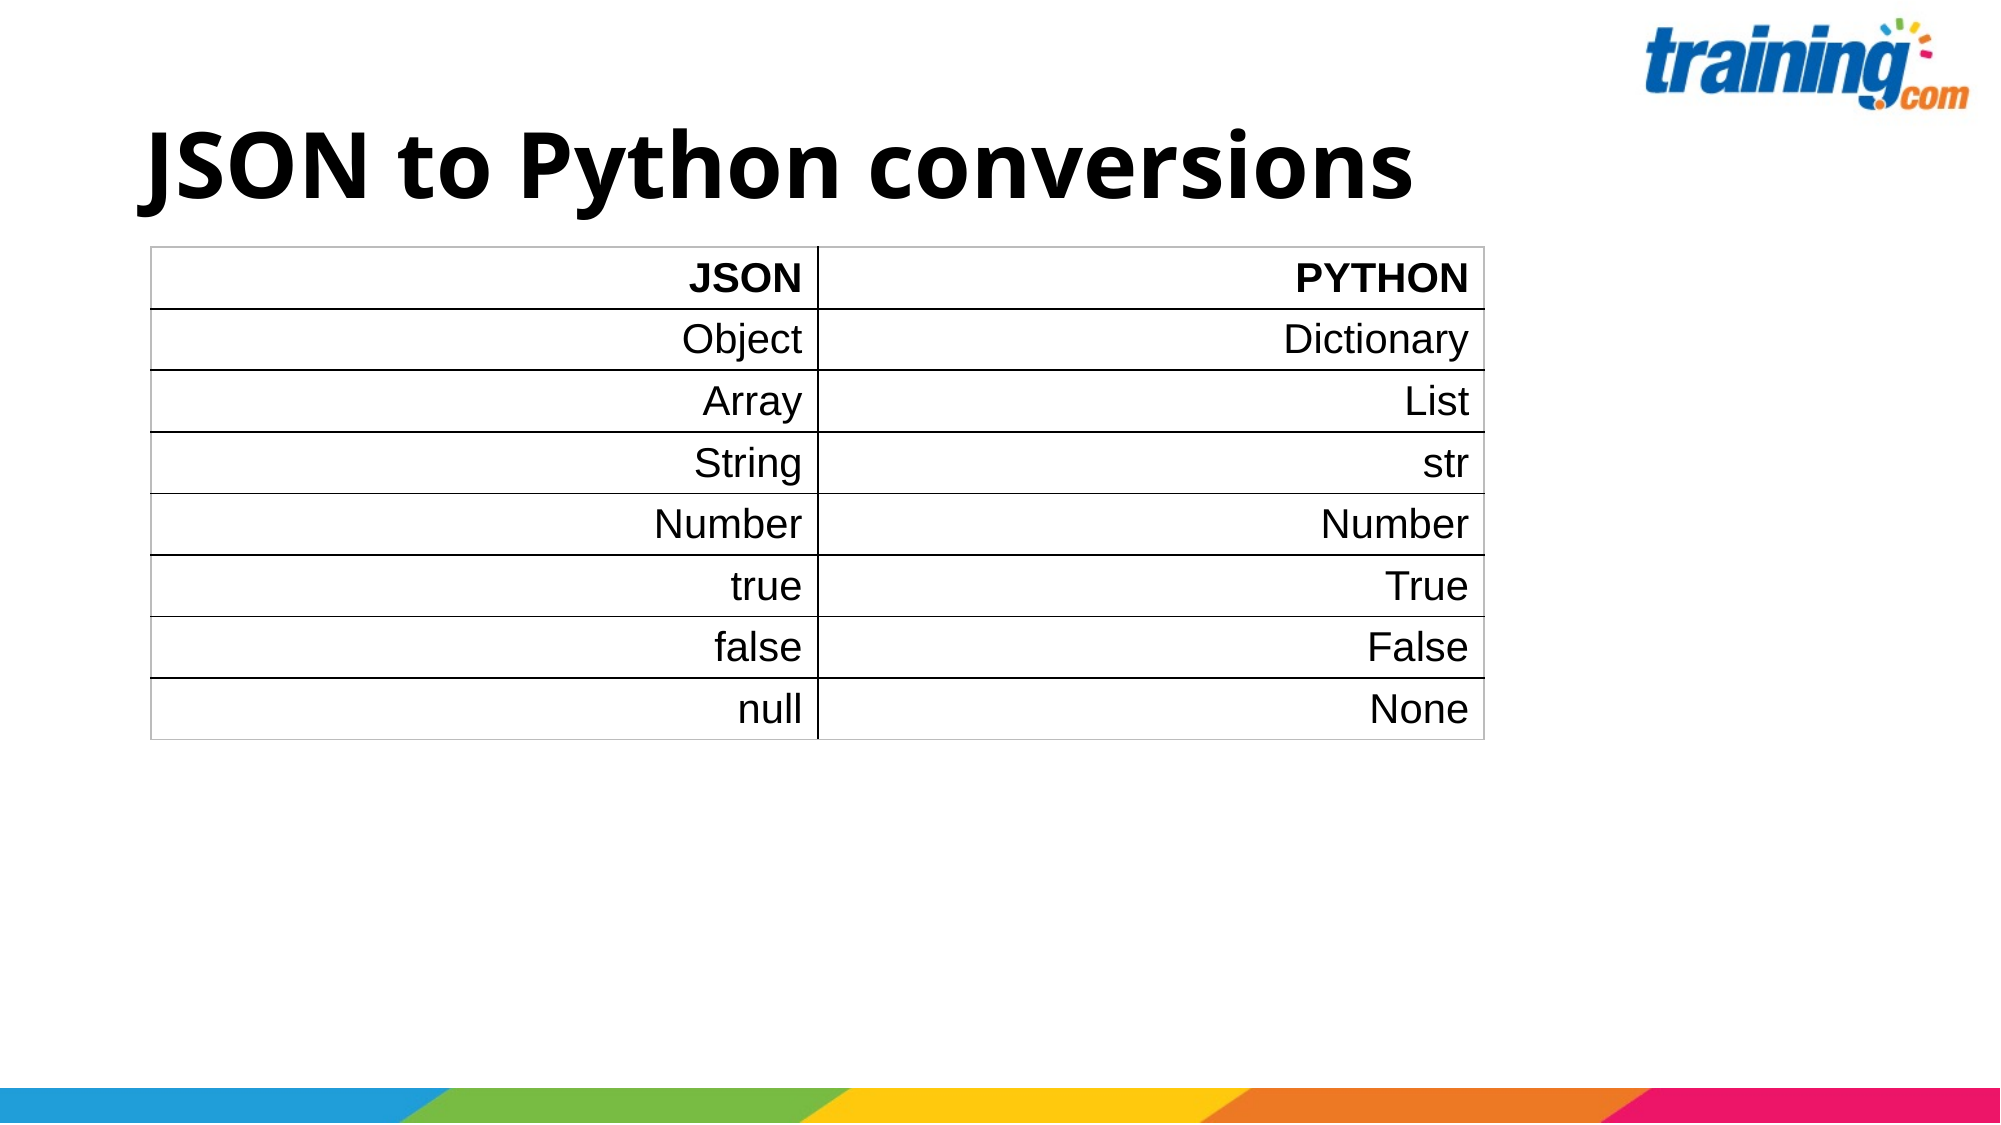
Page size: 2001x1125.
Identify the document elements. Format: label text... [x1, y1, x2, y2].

table_cell Array [152, 371, 817, 431]
table_cell Number [819, 494, 1483, 554]
table_cell String [152, 433, 817, 493]
table_cell None [819, 679, 1483, 739]
table_header JSON [152, 248, 817, 308]
picture [0, 1088, 2000, 1123]
table_cell List [819, 371, 1483, 431]
table_cell Object [152, 310, 817, 369]
table_cell True [819, 556, 1483, 616]
table_header PYTHON [819, 248, 1483, 308]
table_cell False [819, 617, 1483, 677]
picture [1629, 0, 1990, 134]
table_cell false [152, 617, 817, 677]
table_cell Number [152, 494, 817, 554]
title JSON to Python conversions [136, 59, 1863, 278]
table_cell str [819, 433, 1483, 493]
list [136, 298, 1863, 1014]
table_cell null [152, 679, 817, 739]
table_cell true [152, 556, 817, 616]
table_cell Dictionary [819, 310, 1483, 369]
